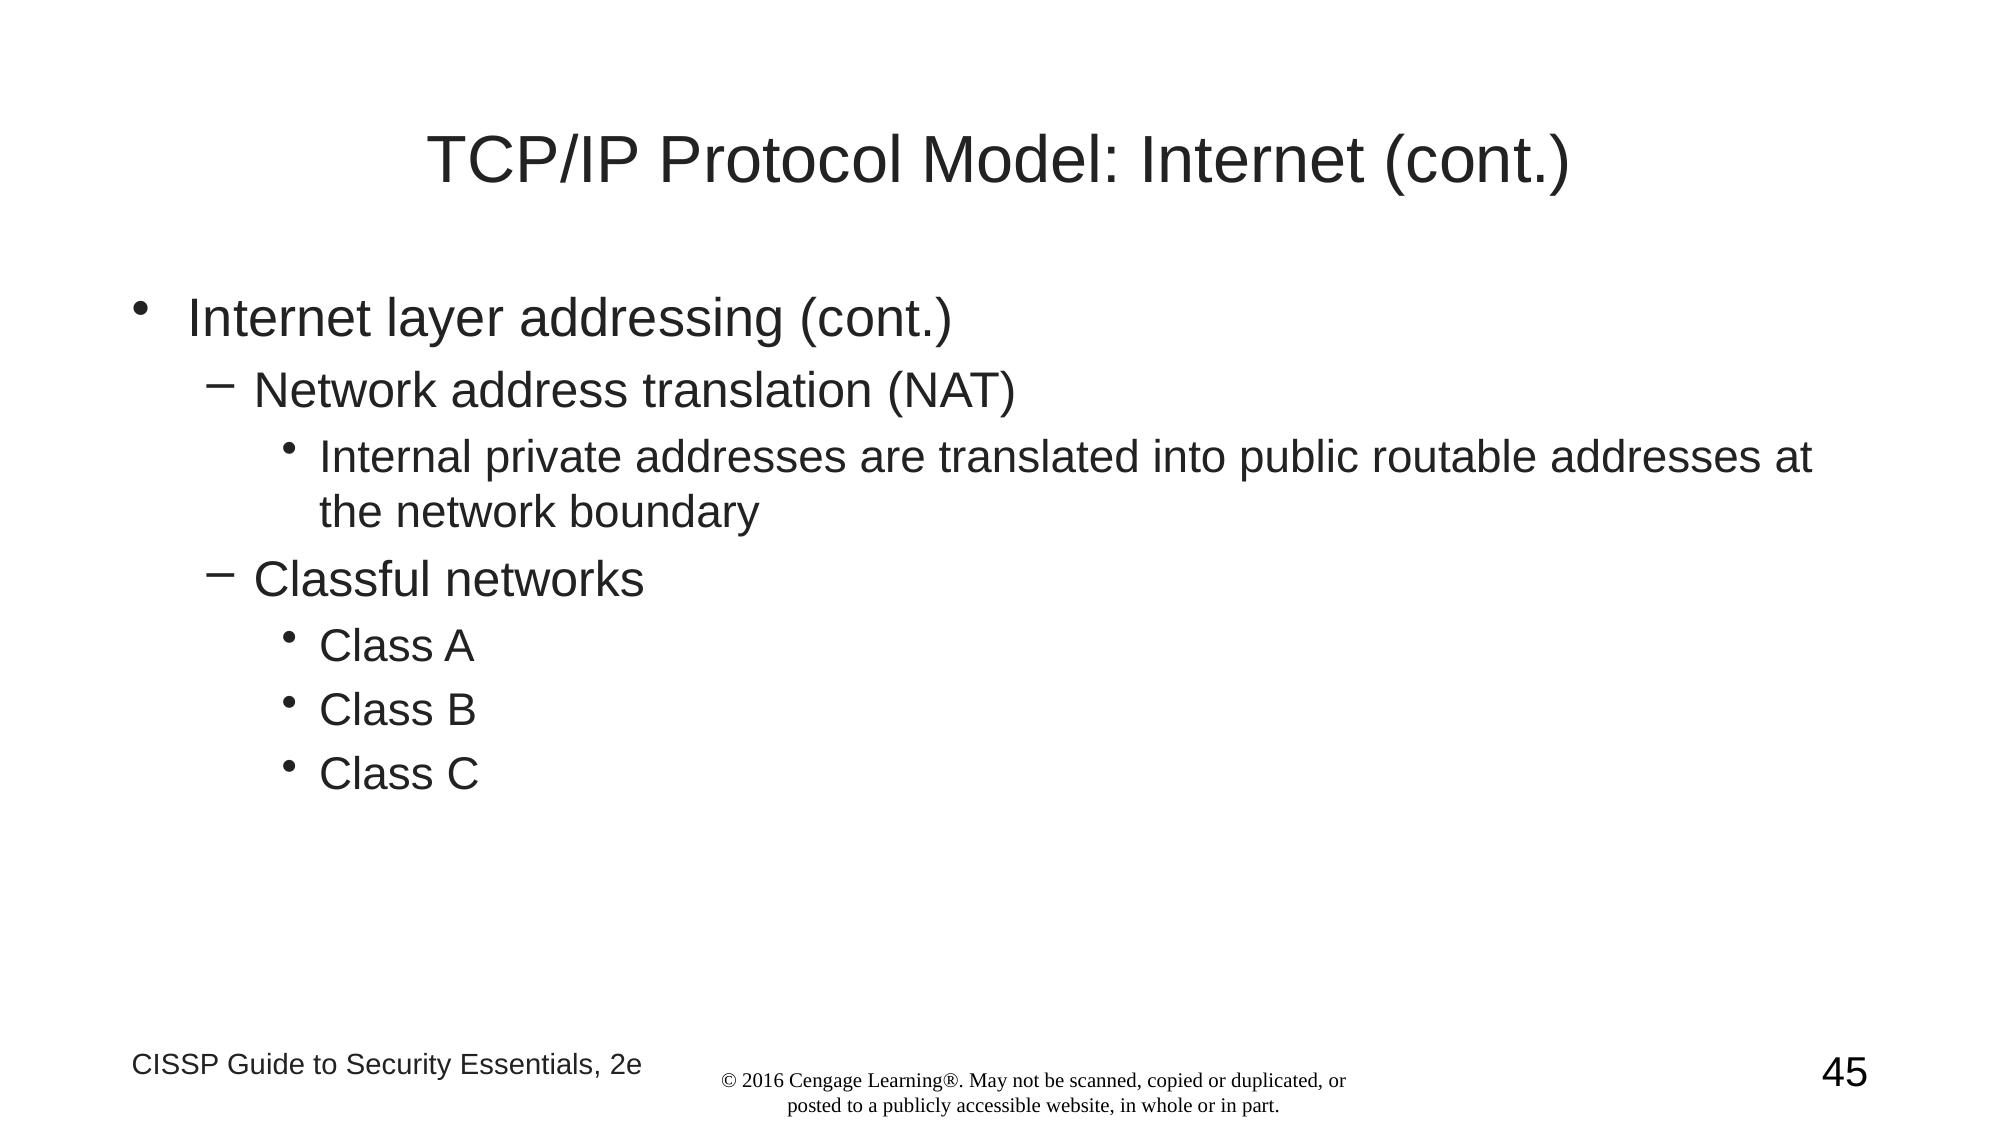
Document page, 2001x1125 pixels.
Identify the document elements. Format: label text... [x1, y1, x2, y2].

title TCP/IP Protocol Model: Internet (cont.) [116, 62, 1884, 250]
footer CISSP Guide to Security Essentials, 2e [116, 1037, 1251, 1101]
text_box © 2016 Cengage Learning®. May not be scanned, copied or duplicated, or posted to a publicly accessible website, in whole or in part. [677, 1059, 1390, 1125]
list Internet layer addressing (cont.) Network address translation (NAT) Internal private addresses are translated into public routable addresses at the network boundary Classful networks Class A Class B Class C [116, 275, 1884, 1025]
slide_number 45 [1766, 1037, 1884, 1101]
